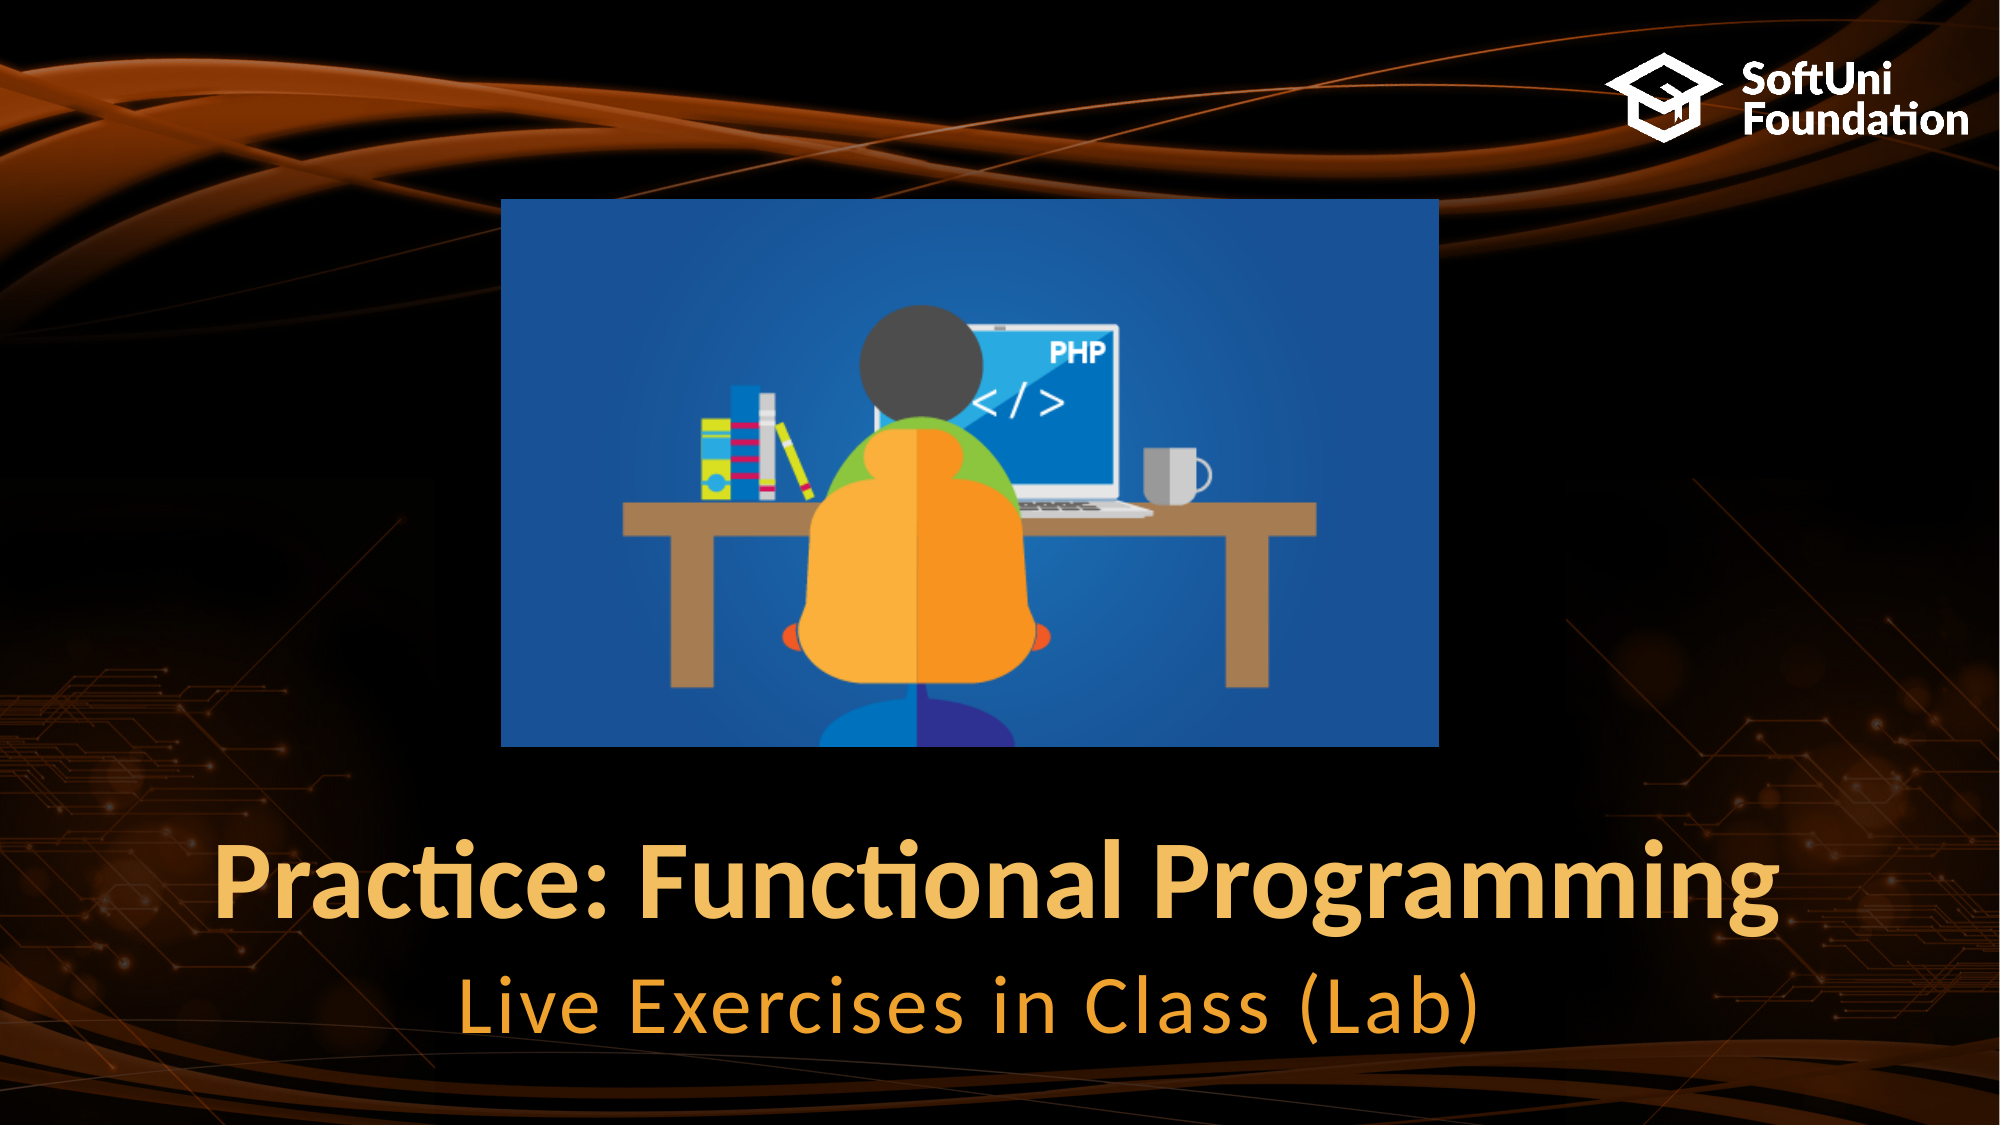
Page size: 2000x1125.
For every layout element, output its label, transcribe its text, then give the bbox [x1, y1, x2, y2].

text_box Live Exercises in Class (Lab) [237, 943, 1704, 1125]
text_box Practice: Functional Programming [104, 812, 1890, 947]
picture [0, 0, 2000, 1125]
